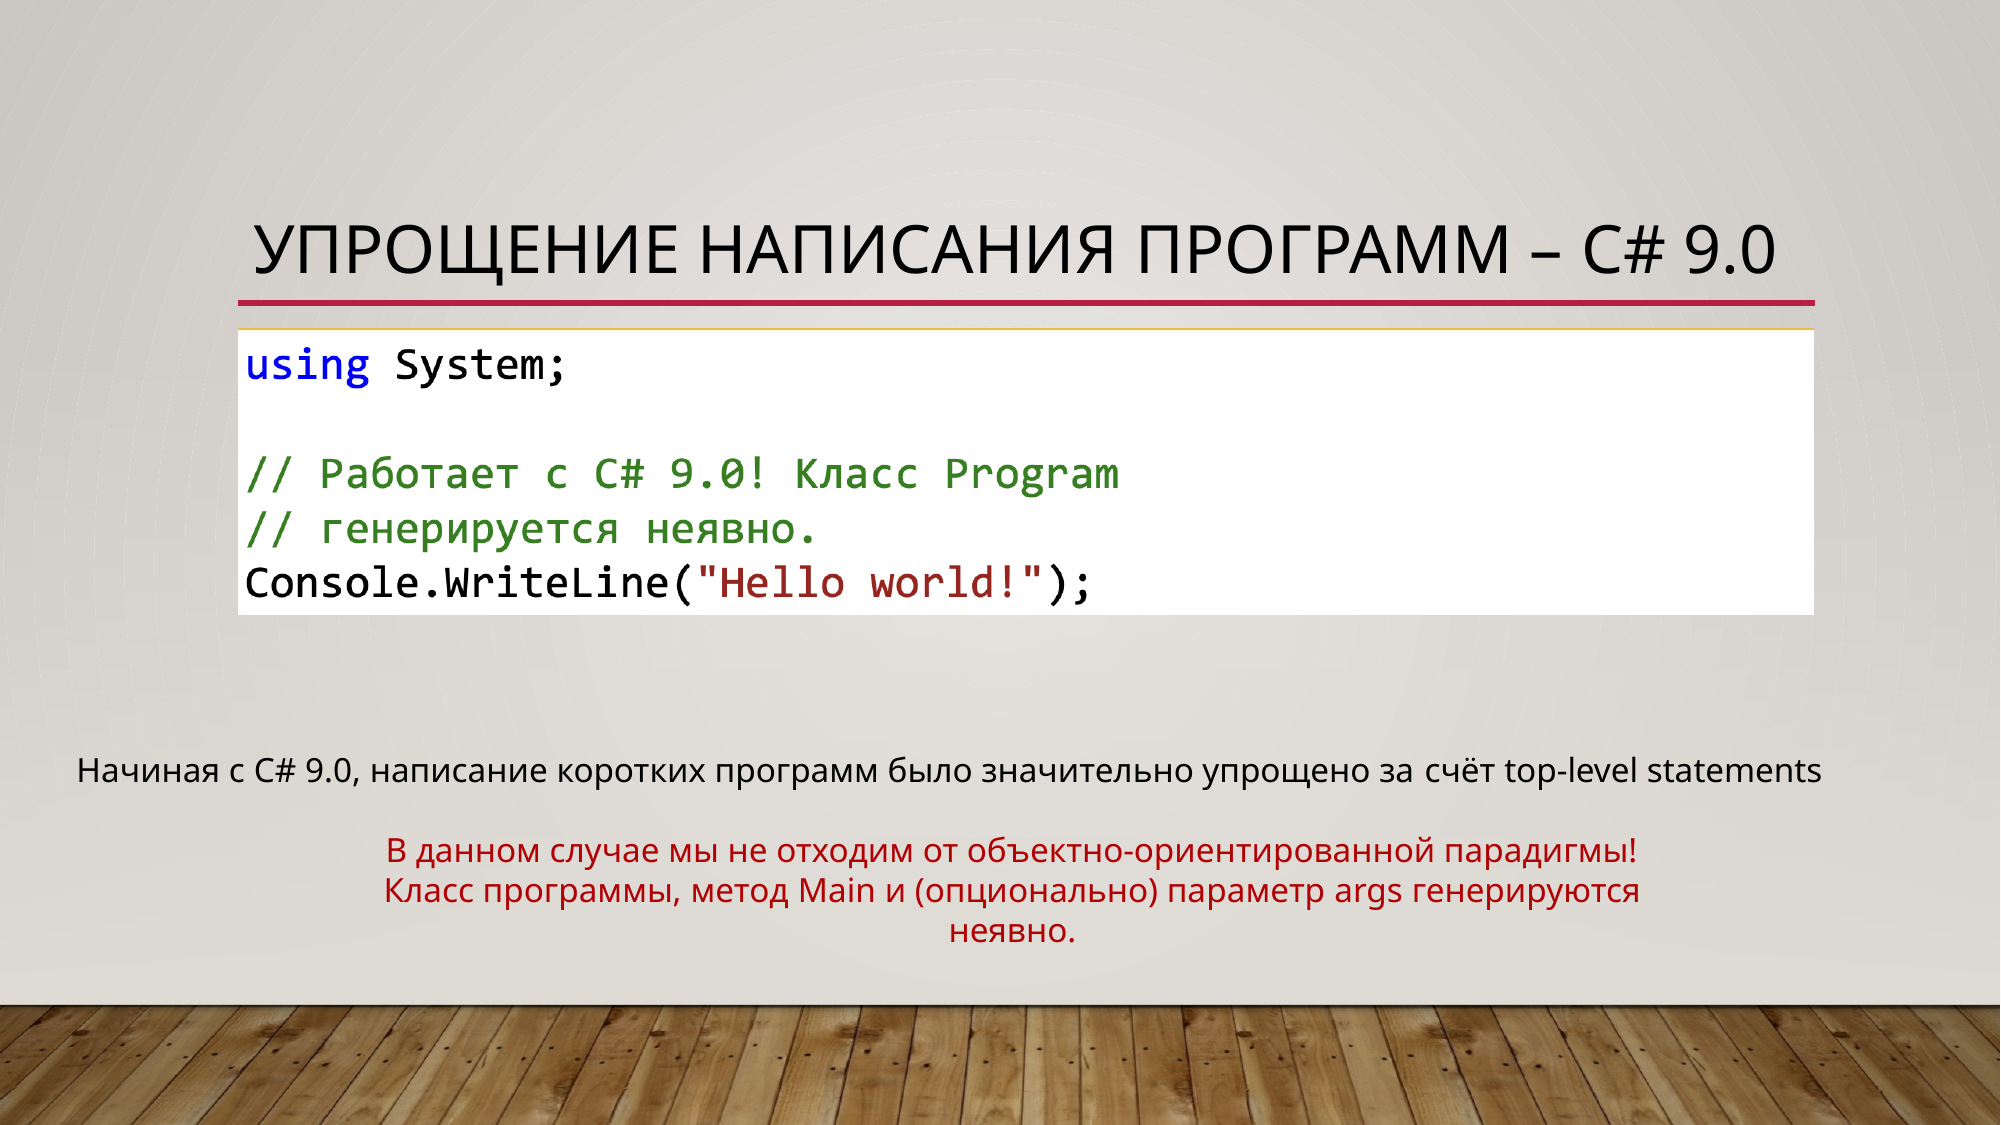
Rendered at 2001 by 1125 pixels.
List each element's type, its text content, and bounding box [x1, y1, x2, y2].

text_box Начиная с C# 9.0, написание коротких программ было значительно упрощено за счёт top-level statements В данном случае мы не отходим от объектно-ориентированной парадигмы! Класс программы, метод Main и (опционально) параметр args генерируются неявно. [61, 741, 1964, 957]
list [237, 328, 1814, 615]
picture [0, 1005, 2000, 1125]
title УПРОЩЕНИЕ НАПИСАНИЯ ПРОГРАММ – C# 9.0 [238, 208, 1814, 305]
